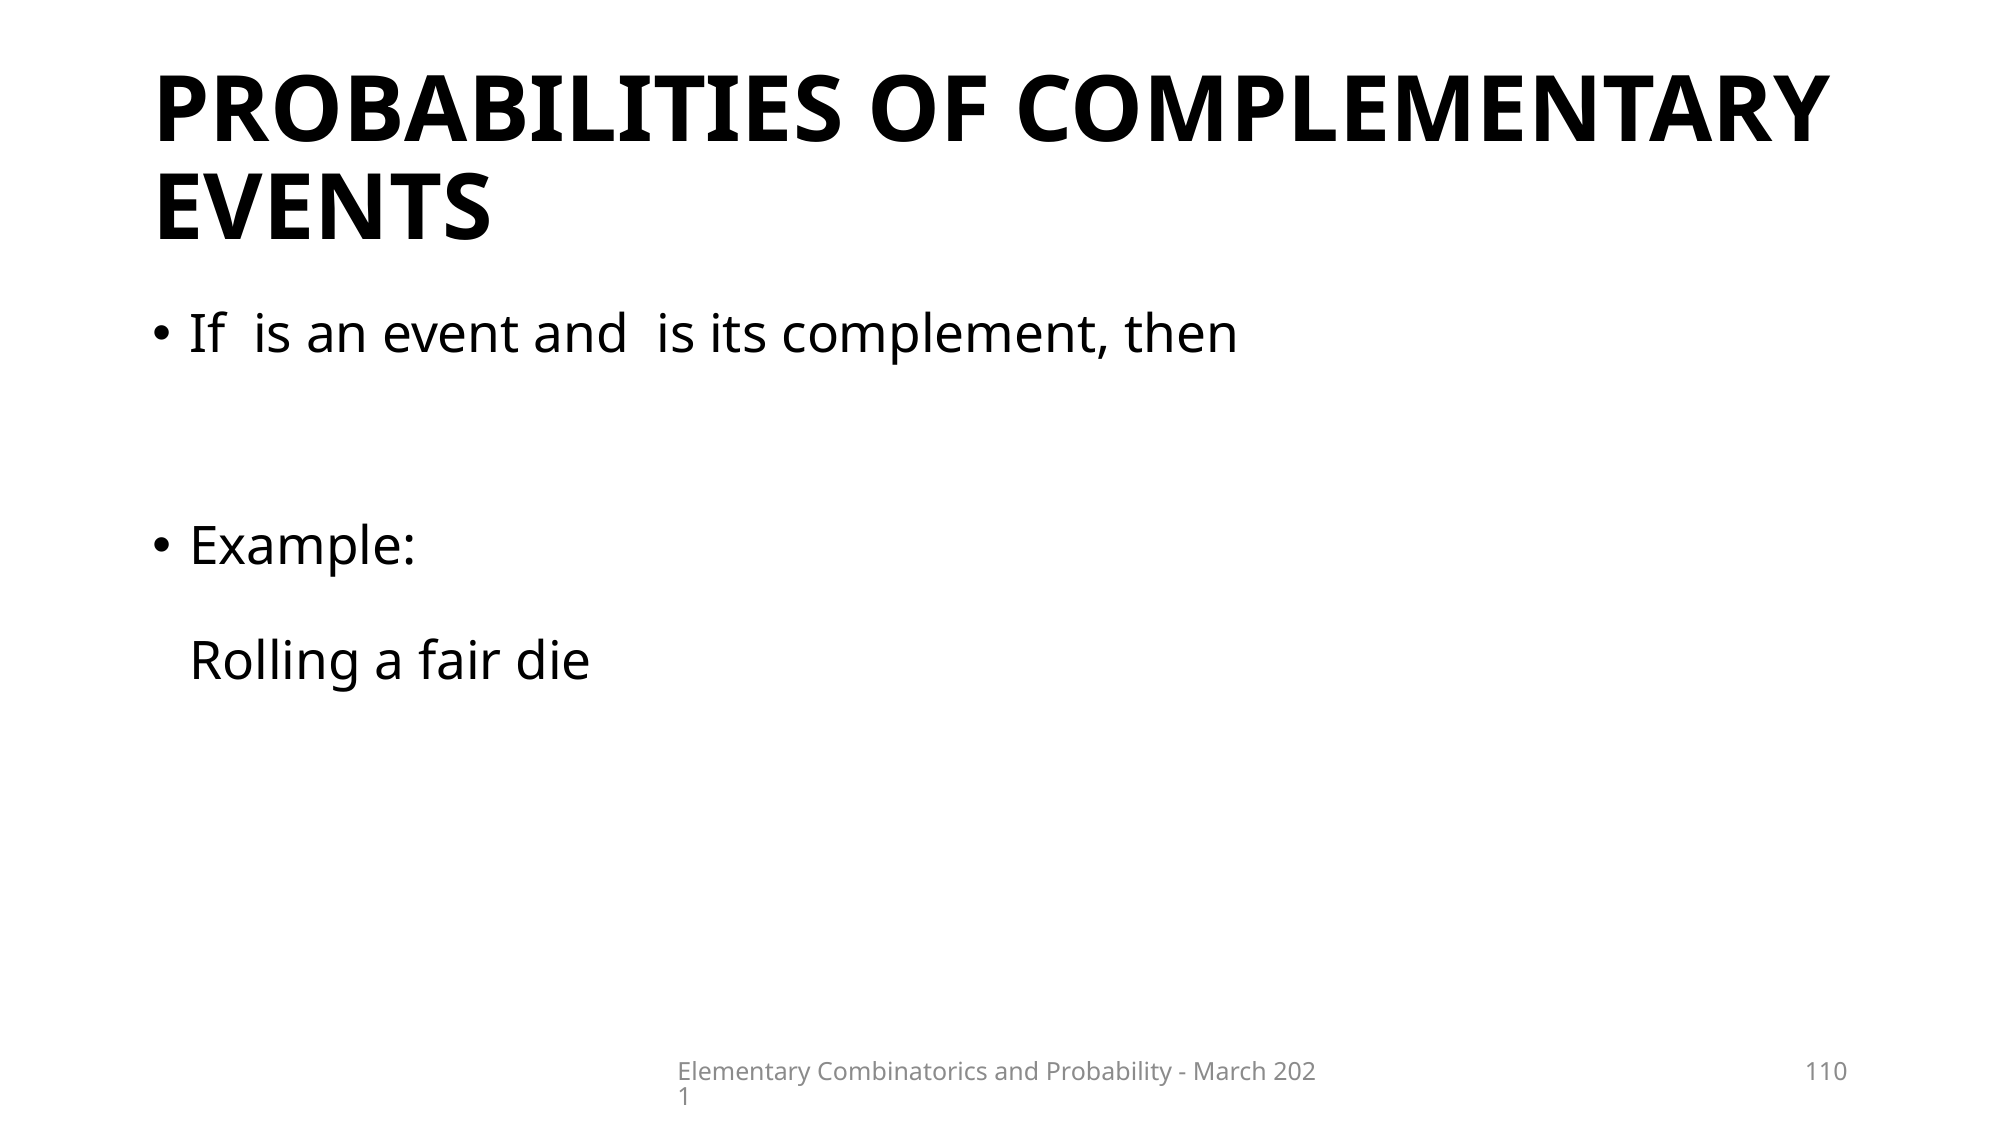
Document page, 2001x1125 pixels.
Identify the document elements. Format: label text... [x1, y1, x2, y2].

footer Elementary Combinatorics and Probability - March 2021 [662, 1042, 1338, 1103]
slide_number 110 [1412, 1042, 1863, 1103]
title Probabilities of Complementary Events [137, 52, 1863, 270]
